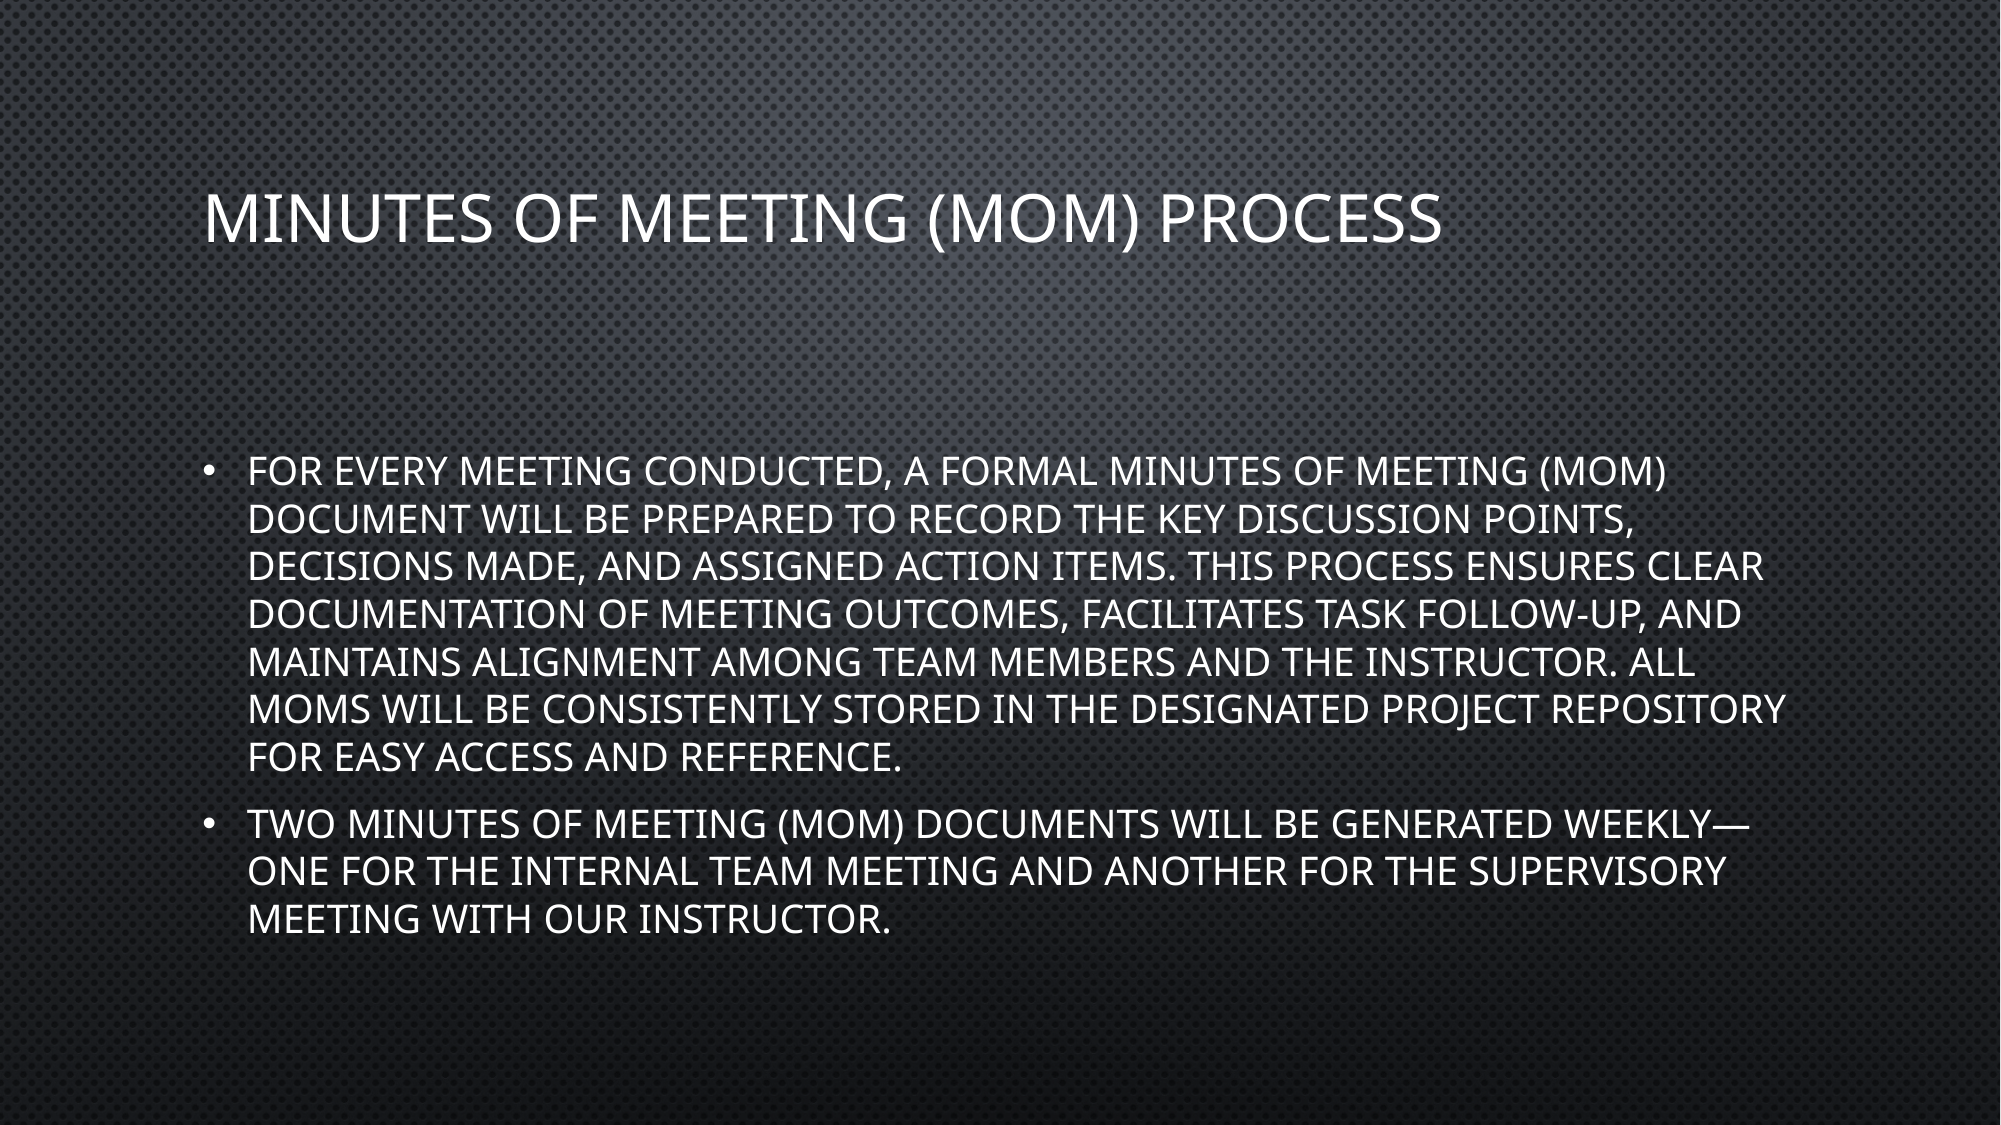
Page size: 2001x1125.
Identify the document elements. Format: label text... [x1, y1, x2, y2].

title Minutes of Meeting (MoM) Process [187, 99, 1813, 413]
list For every meeting conducted, a formal Minutes of Meeting (MoM) document will be prepared to record the key discussion points, decisions made, and assigned action items. This process ensures clear documentation of meeting outcomes, facilitates task follow-up, and maintains alignment among team members and the instructor. All MoMs will be consistently stored in the designated project repository for easy access and reference. Two Minutes of Meeting (MoM) documents will be generated weekly—one for the internal team meeting and another for the supervisory meeting with our instructor. [187, 437, 1813, 950]
